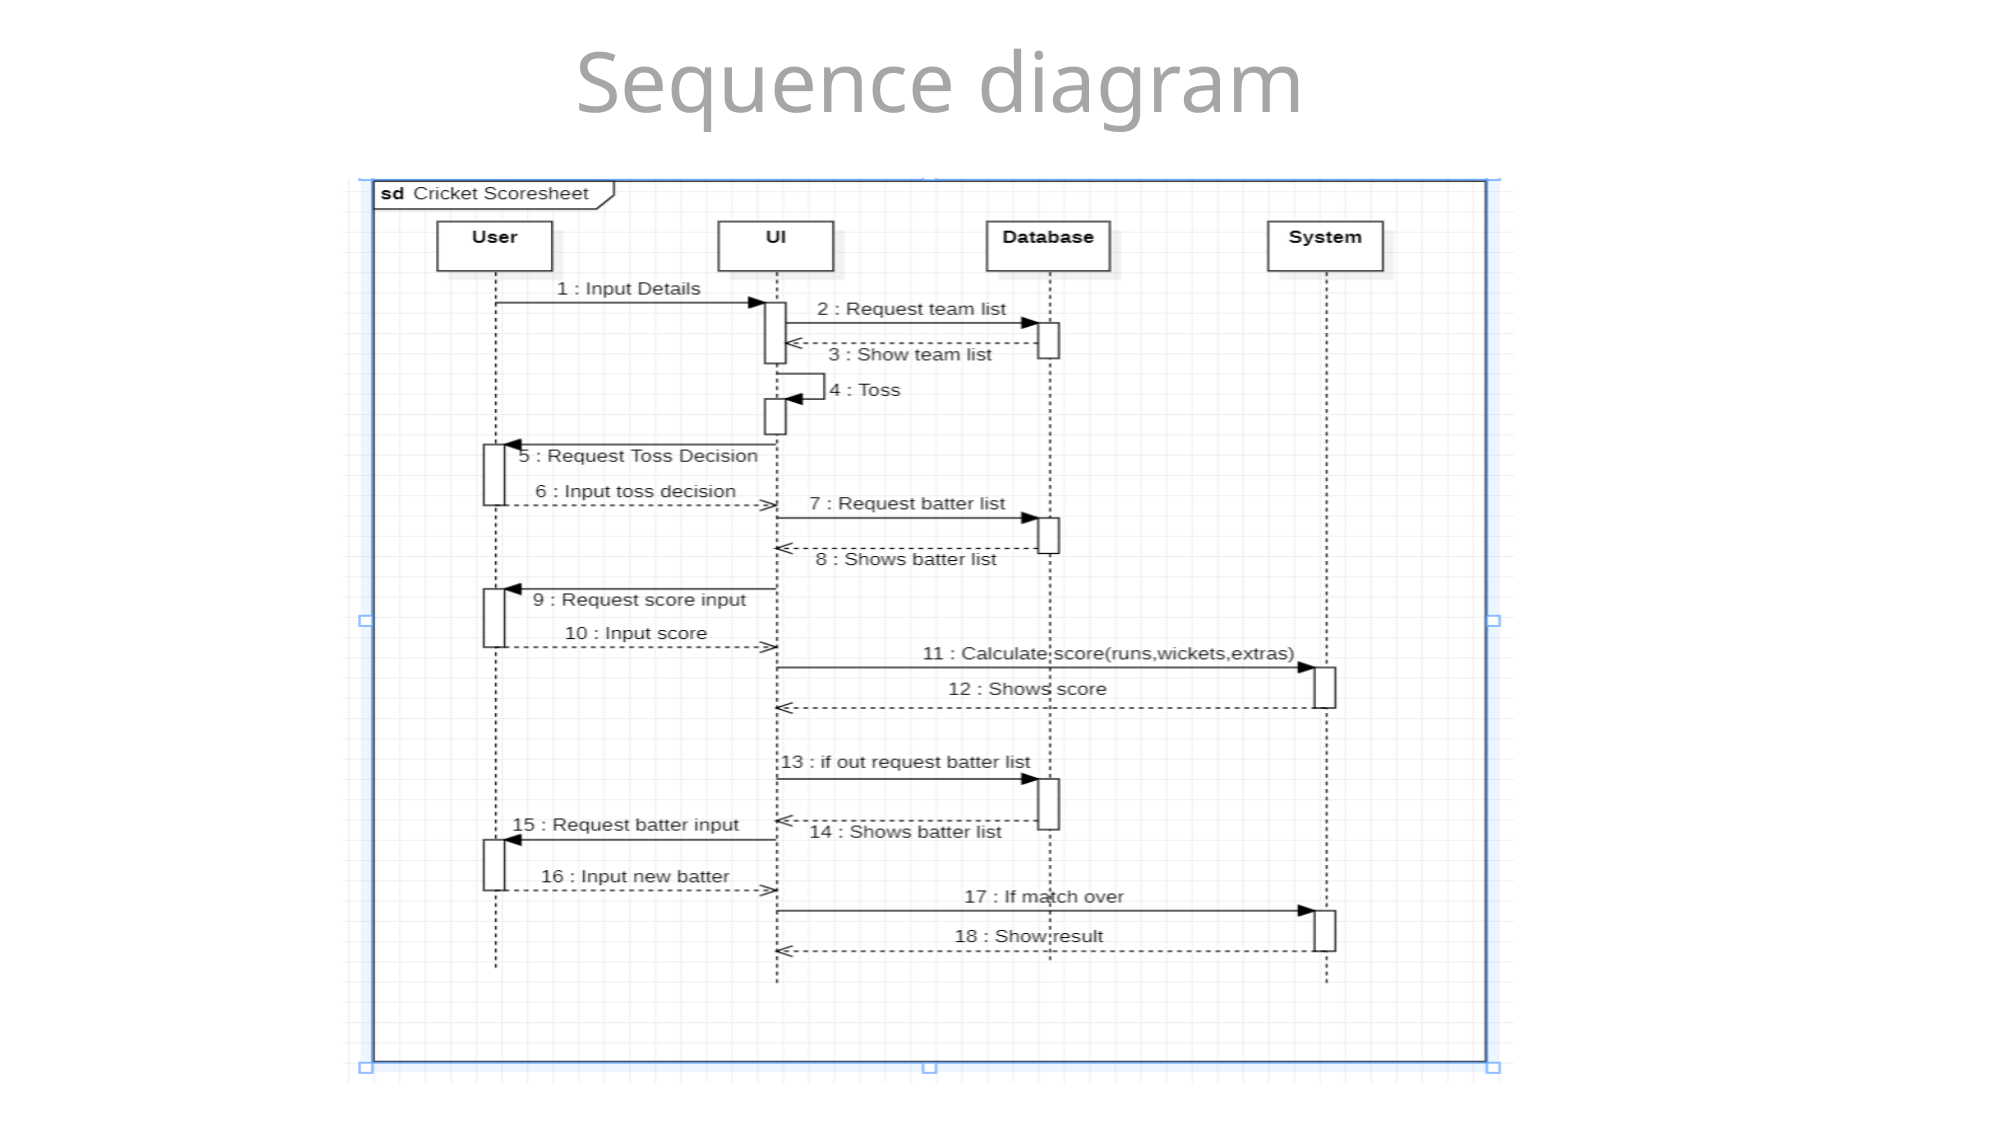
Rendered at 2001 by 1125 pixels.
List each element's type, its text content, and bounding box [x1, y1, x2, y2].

picture [342, 178, 1515, 1084]
text_box Sequence diagram [343, 21, 1538, 137]
